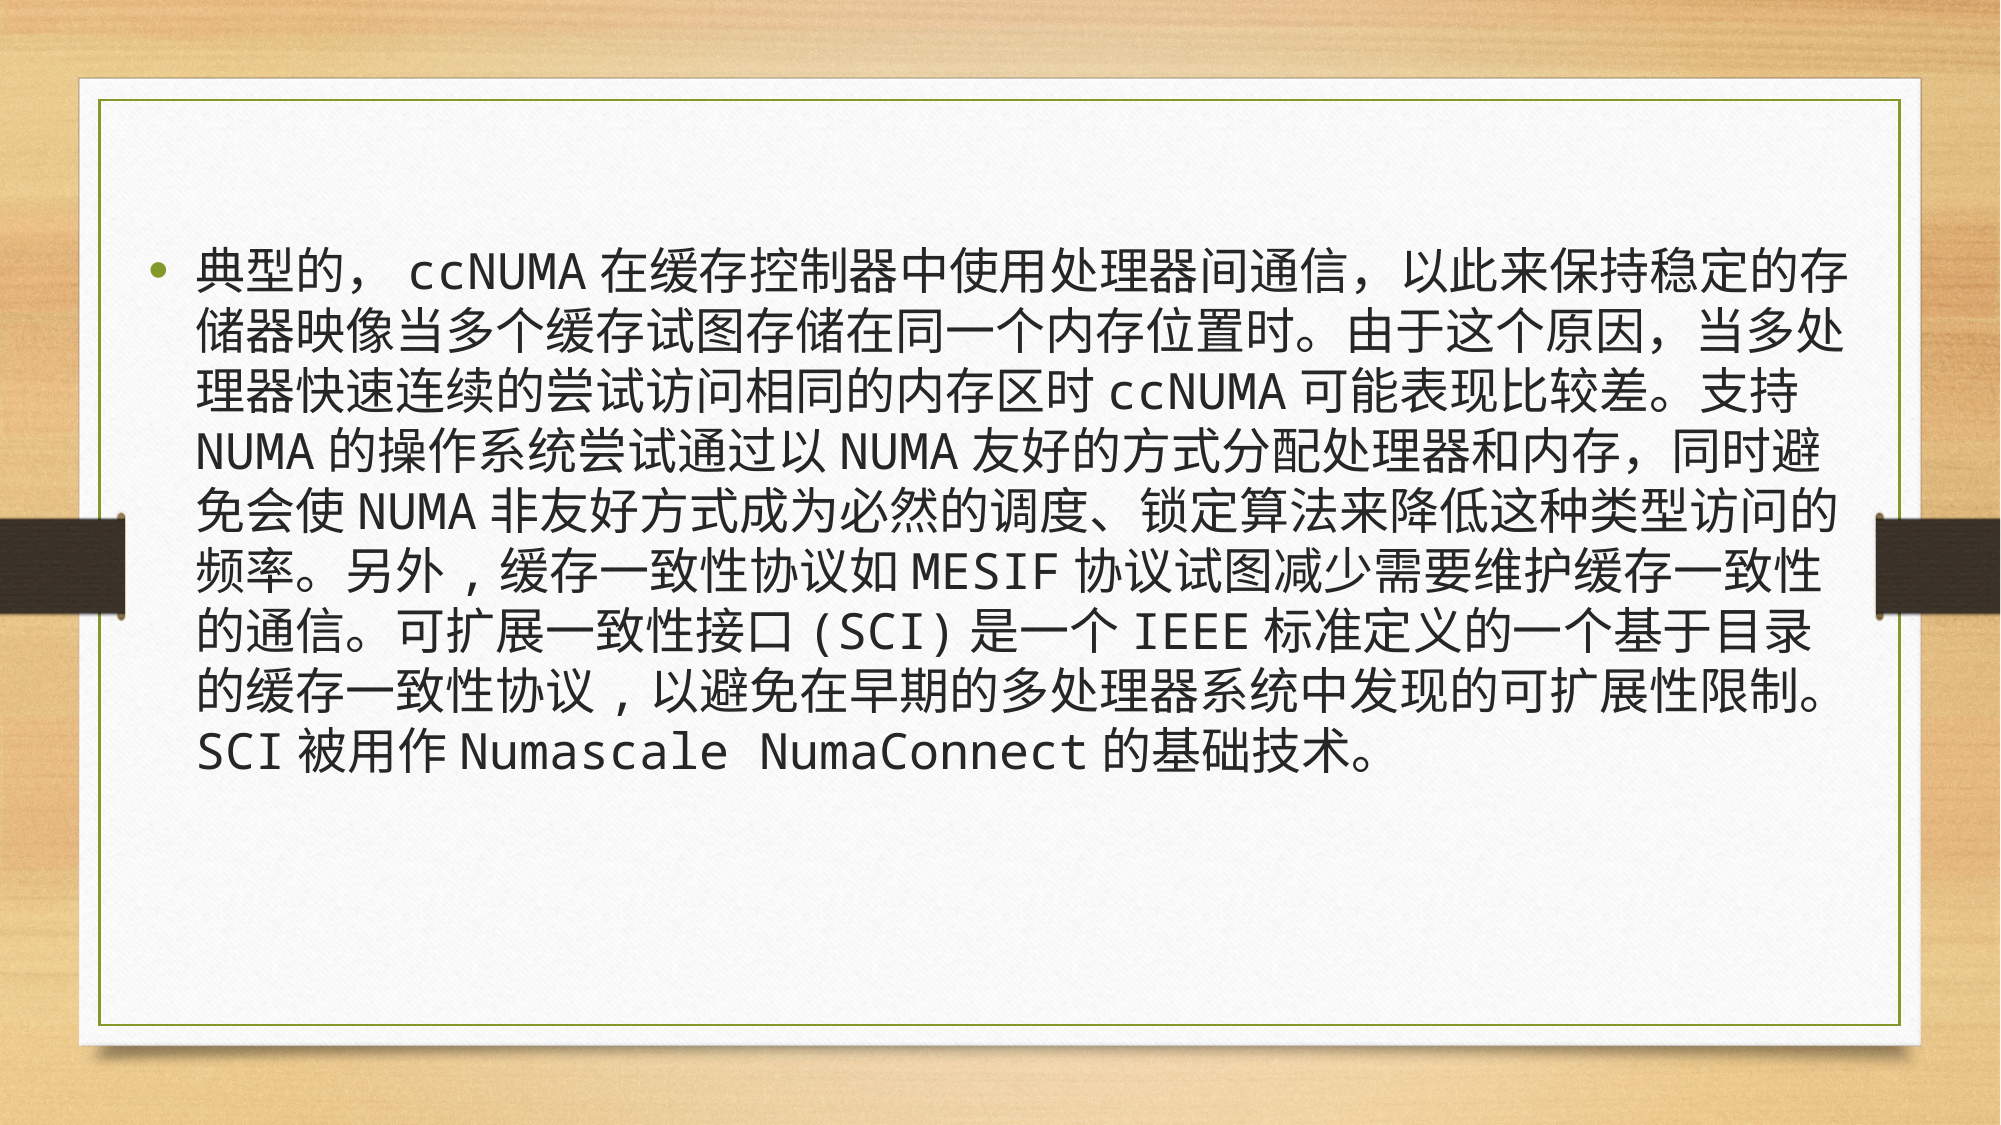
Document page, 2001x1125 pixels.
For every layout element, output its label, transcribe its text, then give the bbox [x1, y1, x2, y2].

list 典型的，ccNUMA在缓存控制器中使用处理器间通信，以此来保持稳定的存储器映像当多个缓存试图存储在同一个内存位置时。由于这个原因，当多处理器快速连续的尝试访问相同的内存区时ccNUMA可能表现比较差。支持NUMA的操作系统尝试通过以NUMA友好的方式分配处理器和内存，同时避免会使NUMA非友好方式成为必然的调度、锁定算法来降低这种类型访问的频率。另外,缓存一致性协议如MESIF协议试图减少需要维护缓存一致性的通信。可扩展一致性接口(SCI)是一个IEEE标准定义的一个基于目录的缓存一致性协议,以避免在早期的多处理器系统中发现的可扩展性限制。SCI被用作Numascale NumaConnect的基础技术。 [133, 231, 1870, 964]
picture [0, 0, 2001, 1125]
